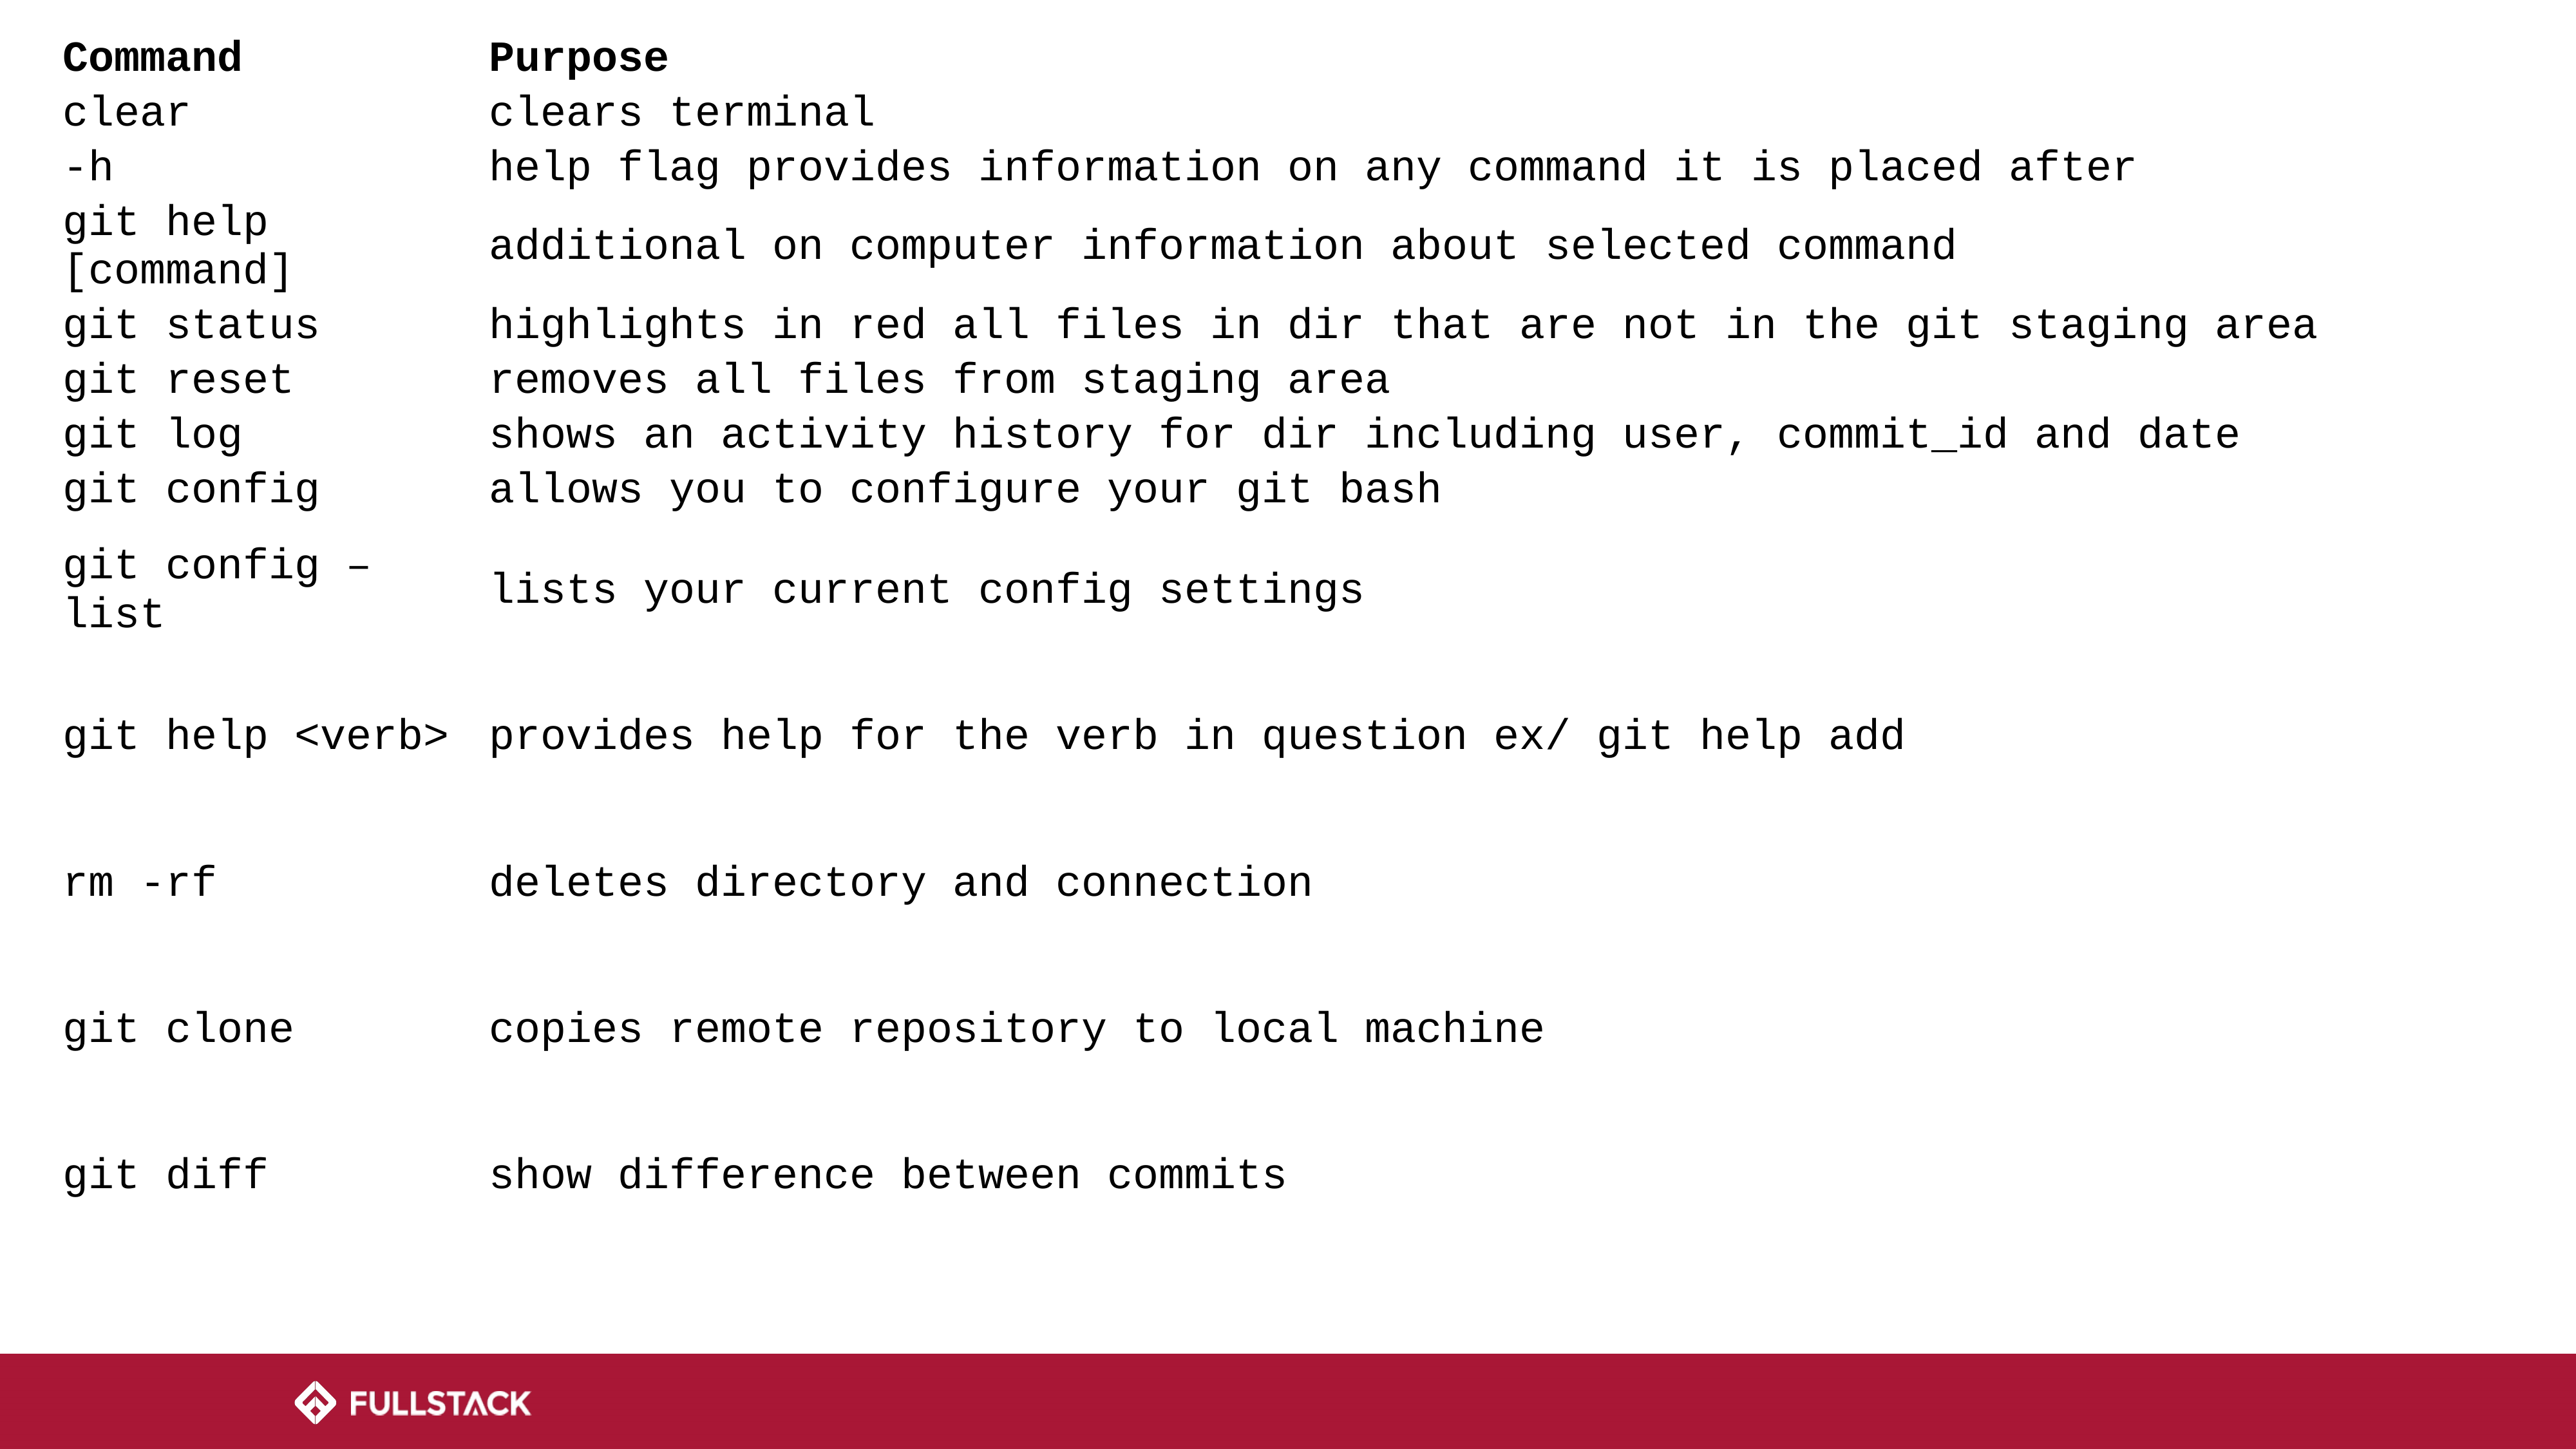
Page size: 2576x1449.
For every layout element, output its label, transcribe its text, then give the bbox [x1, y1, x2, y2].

picture [0, 1354, 2576, 1449]
table_cell clear [57, 87, 483, 142]
table_cell copies remote repository to local machine [483, 958, 2429, 1104]
table_cell deletes directory and connection [483, 811, 2429, 958]
table_cell shows an activity history for dir including user, commit_id and date [483, 409, 2429, 464]
table_cell additional on computer information about selected command [483, 196, 2429, 299]
table_cell git config –list [57, 518, 483, 665]
table_cell rm -rf [57, 811, 483, 958]
table_cell git log [57, 409, 483, 464]
table_cell -h [57, 142, 483, 196]
table_cell highlights in red all files in dir that are not in the git staging area [483, 299, 2429, 354]
table_cell removes all files from staging area [483, 354, 2429, 409]
table_cell git status [57, 299, 483, 354]
table_cell show difference between commits [483, 1104, 2429, 1251]
table_cell provides help for the verb in question ex/ git help add [483, 665, 2429, 811]
table_cell help flag provides information on any command it is placed after [483, 142, 2429, 196]
table_cell git reset [57, 354, 483, 409]
table_cell git diff [57, 1104, 483, 1251]
table_cell git config [57, 464, 483, 518]
table_header Command [57, 32, 483, 87]
table_cell lists your current config settings [483, 518, 2429, 665]
table_cell git help [command] [57, 196, 483, 299]
table_cell clears terminal [483, 87, 2429, 142]
table_cell git clone [57, 958, 483, 1104]
table_cell git help <verb> [57, 665, 483, 811]
table_header Purpose [483, 32, 2429, 87]
table_cell allows you to configure your git bash [483, 464, 2429, 518]
